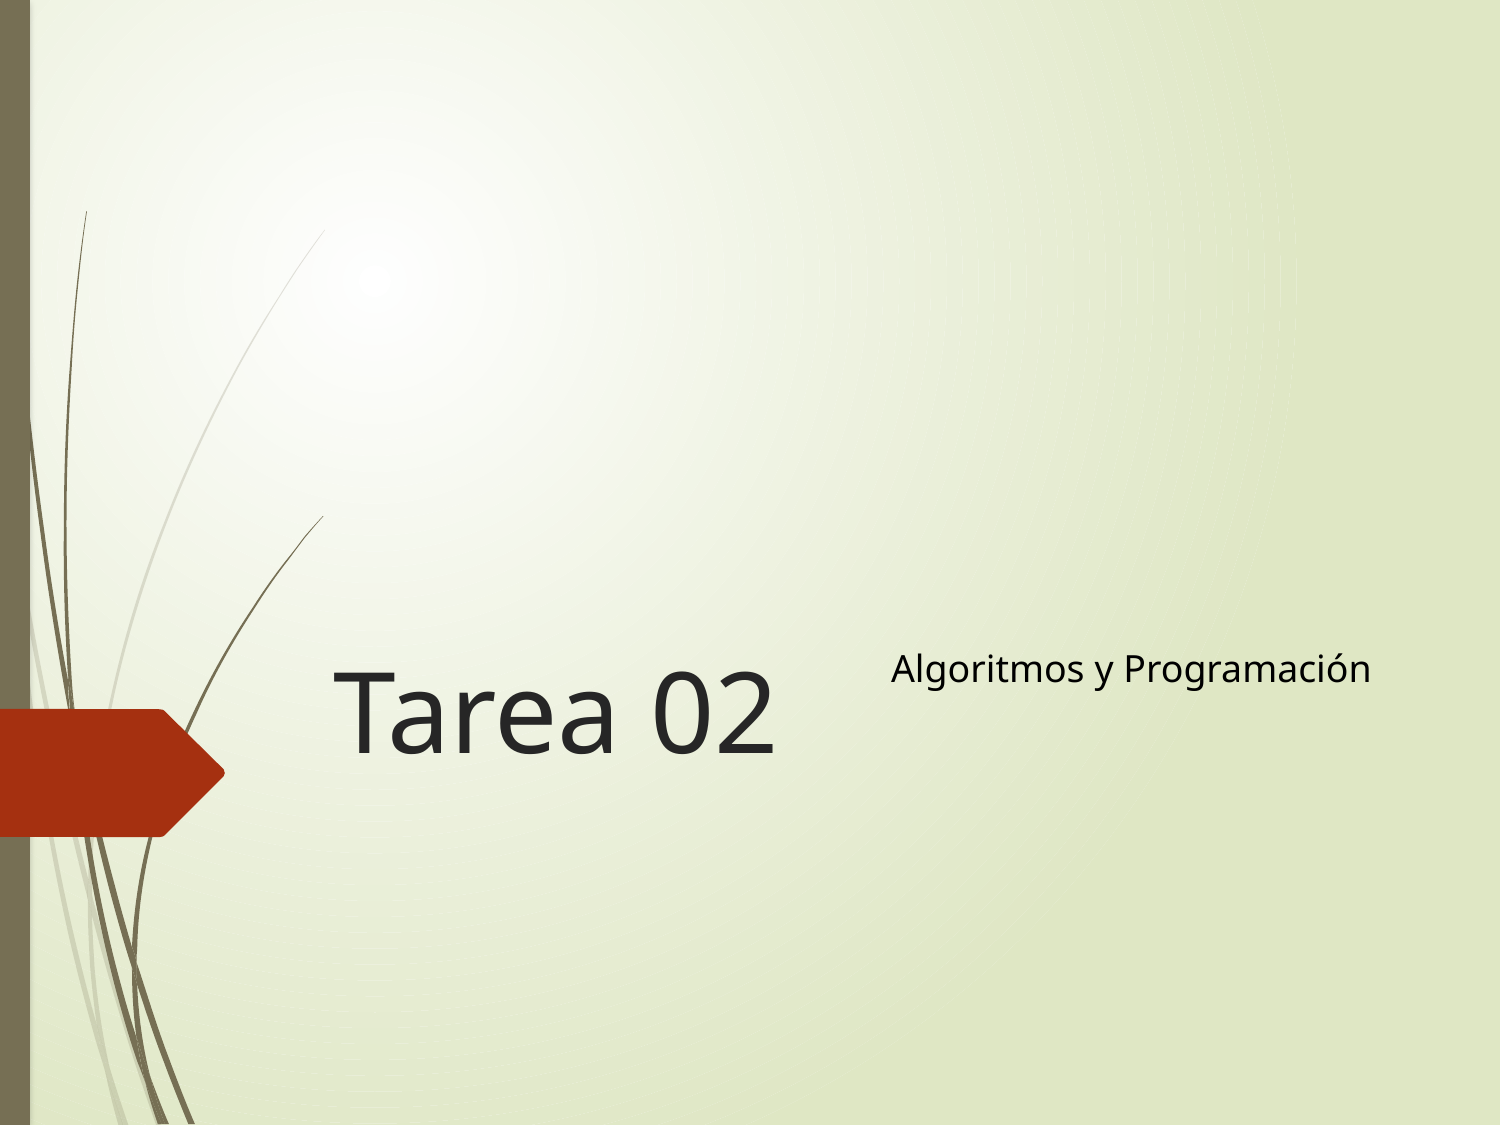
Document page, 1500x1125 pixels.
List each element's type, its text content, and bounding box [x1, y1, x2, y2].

subtitle Algoritmos y Programación [225, 637, 1388, 925]
title Tarea 02 [318, 412, 1402, 784]
